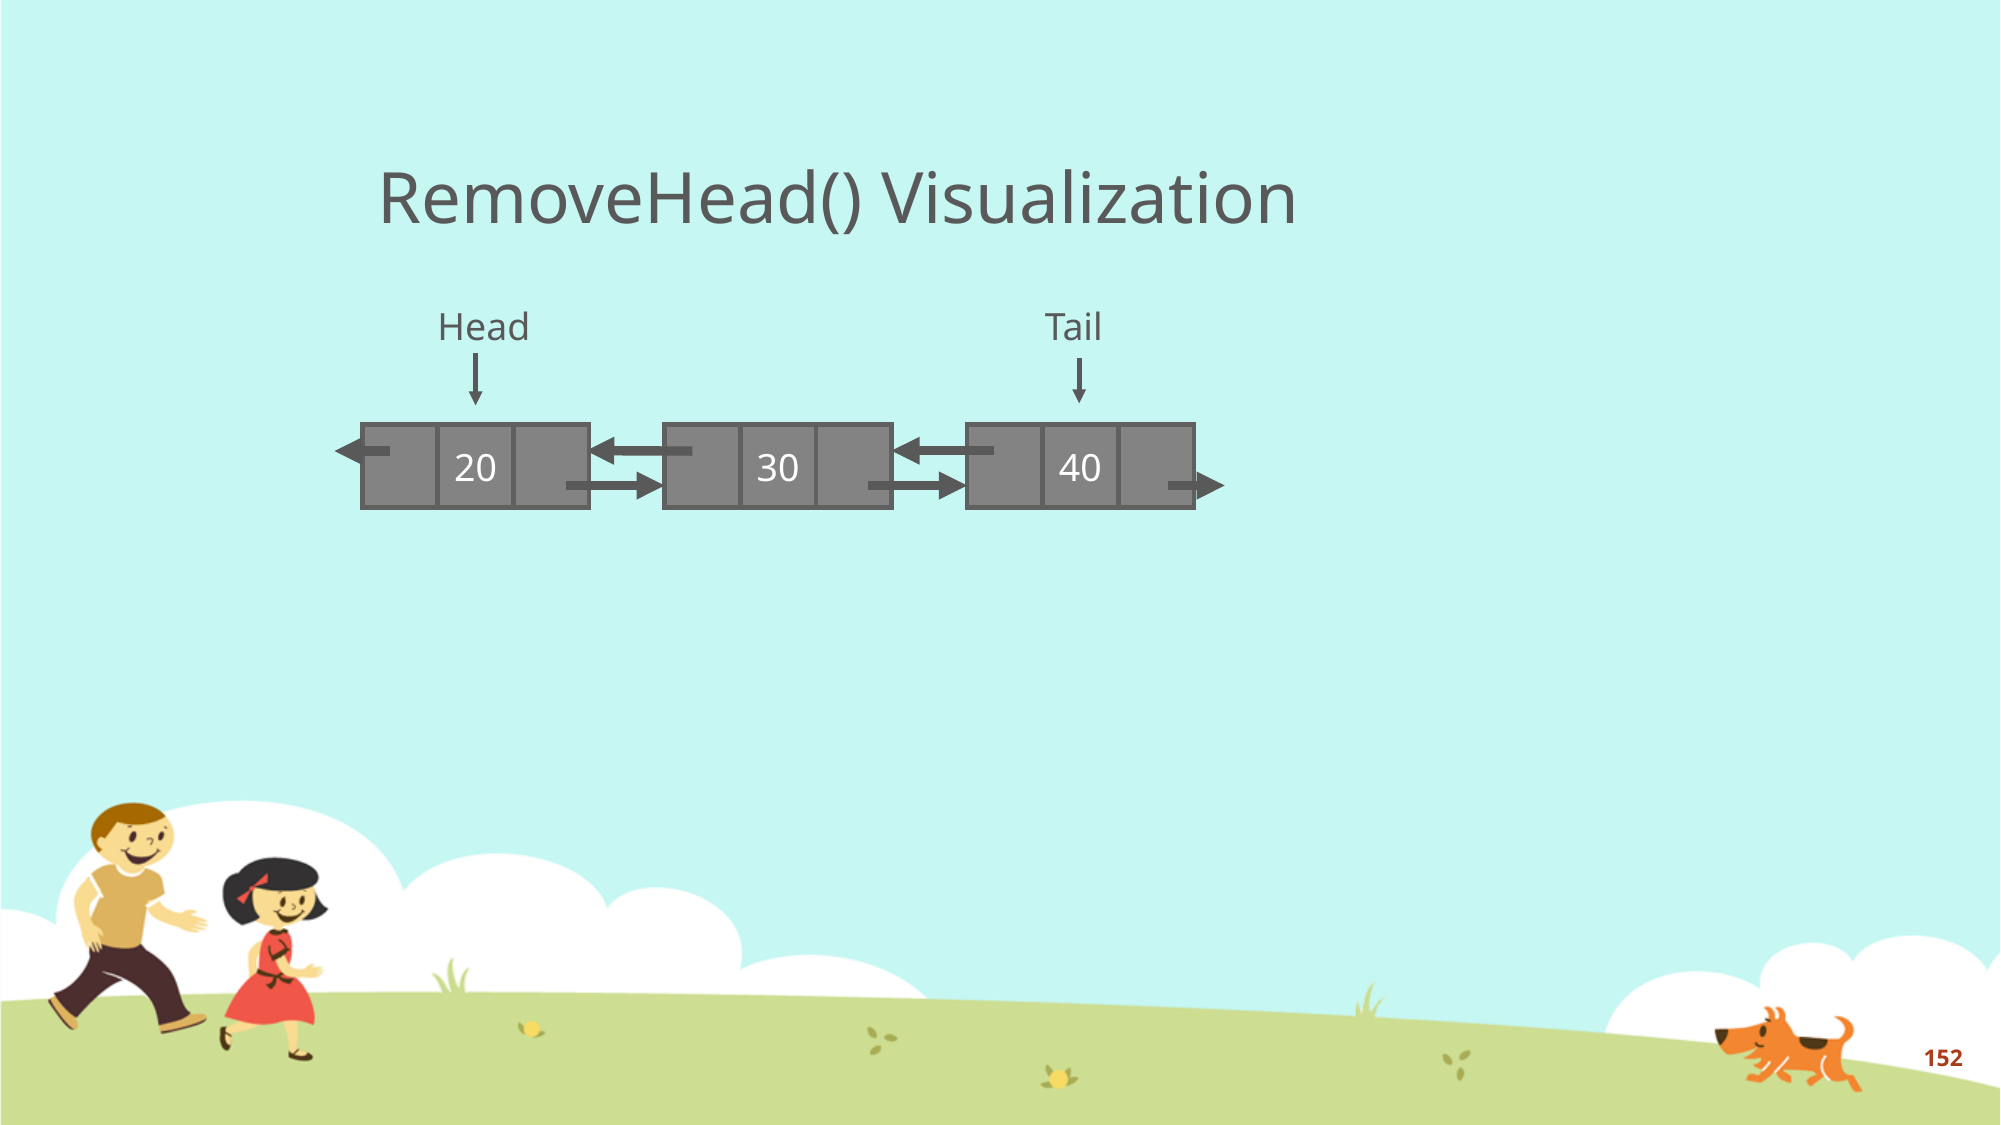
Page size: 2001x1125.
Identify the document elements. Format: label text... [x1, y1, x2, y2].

text_box [361, 424, 439, 509]
title RemoveHead() Visualization [362, 50, 1900, 247]
text_box [966, 424, 1044, 509]
text_box [1117, 424, 1195, 509]
text_box Head [422, 295, 546, 356]
text_box [815, 424, 892, 509]
text_box 40 [1044, 424, 1117, 509]
text_box Tail [1029, 295, 1118, 356]
text_box [512, 424, 590, 509]
text_box 20 [439, 424, 512, 509]
text_box 30 [741, 424, 815, 509]
text_box [664, 424, 741, 509]
picture [0, 0, 2001, 1125]
slide_number 152 [1899, 1030, 1988, 1088]
